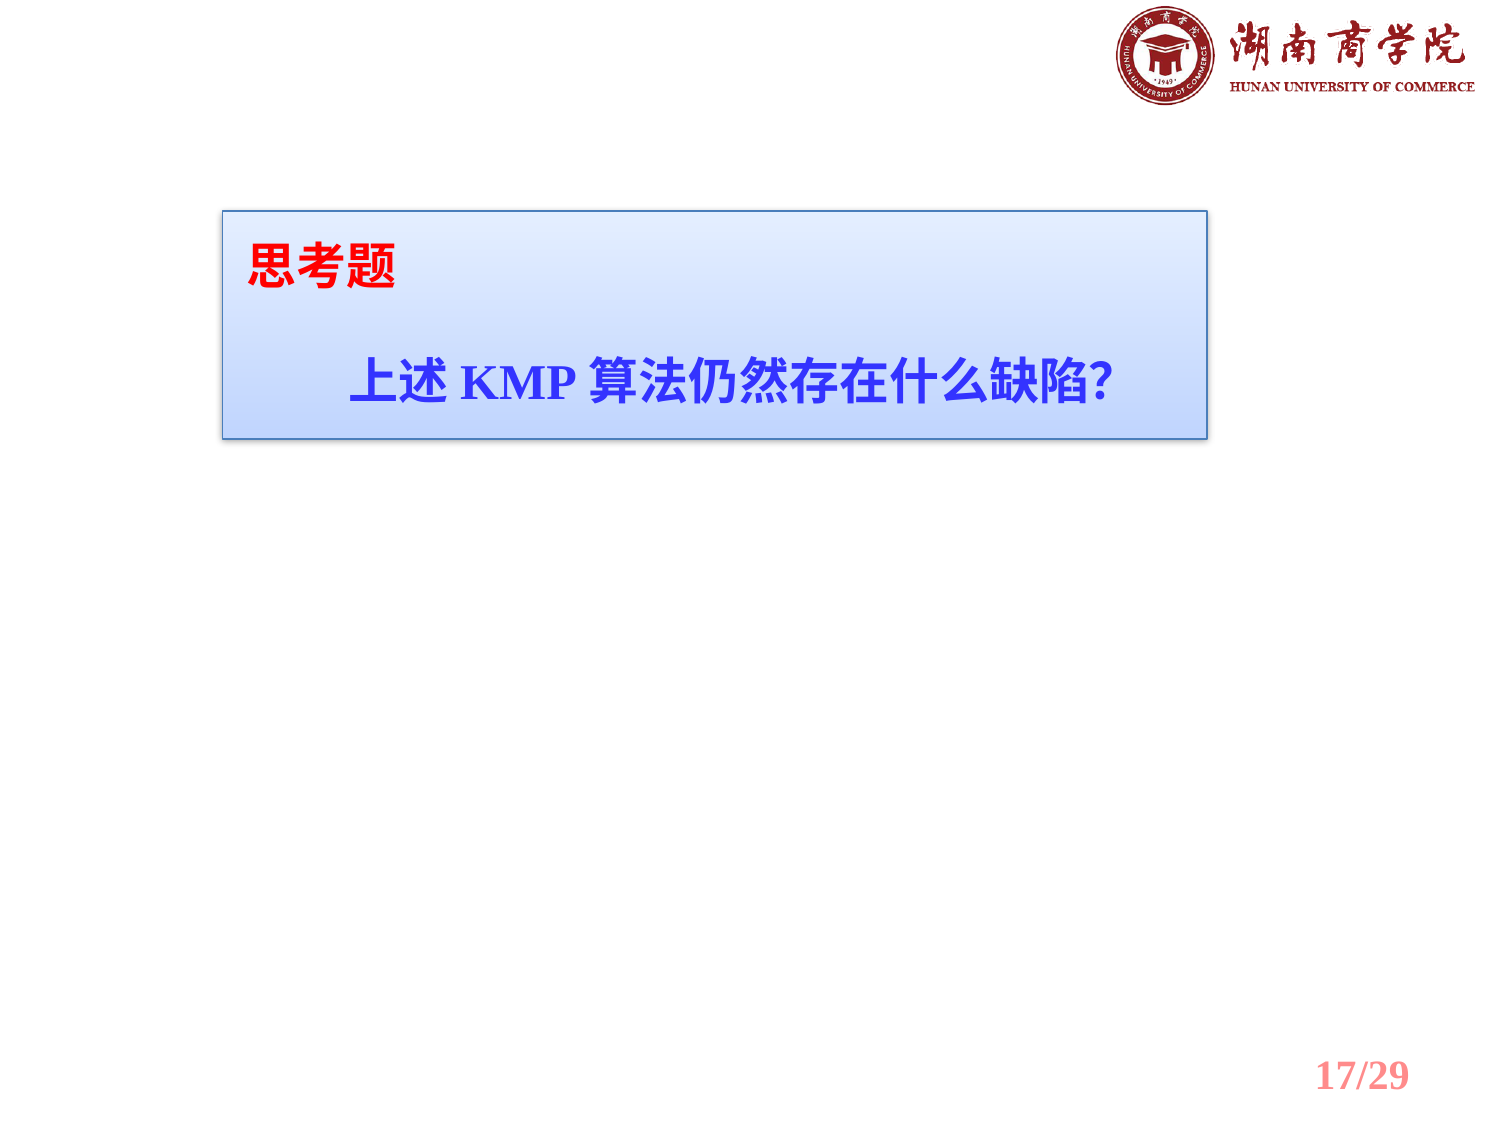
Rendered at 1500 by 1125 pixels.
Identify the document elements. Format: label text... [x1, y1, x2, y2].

text_box 思考题 上述KMP算法仍然存在什么缺陷？ [222, 210, 1208, 440]
picture [1086, 0, 1500, 111]
slide_number /29 [1074, 1042, 1425, 1103]
